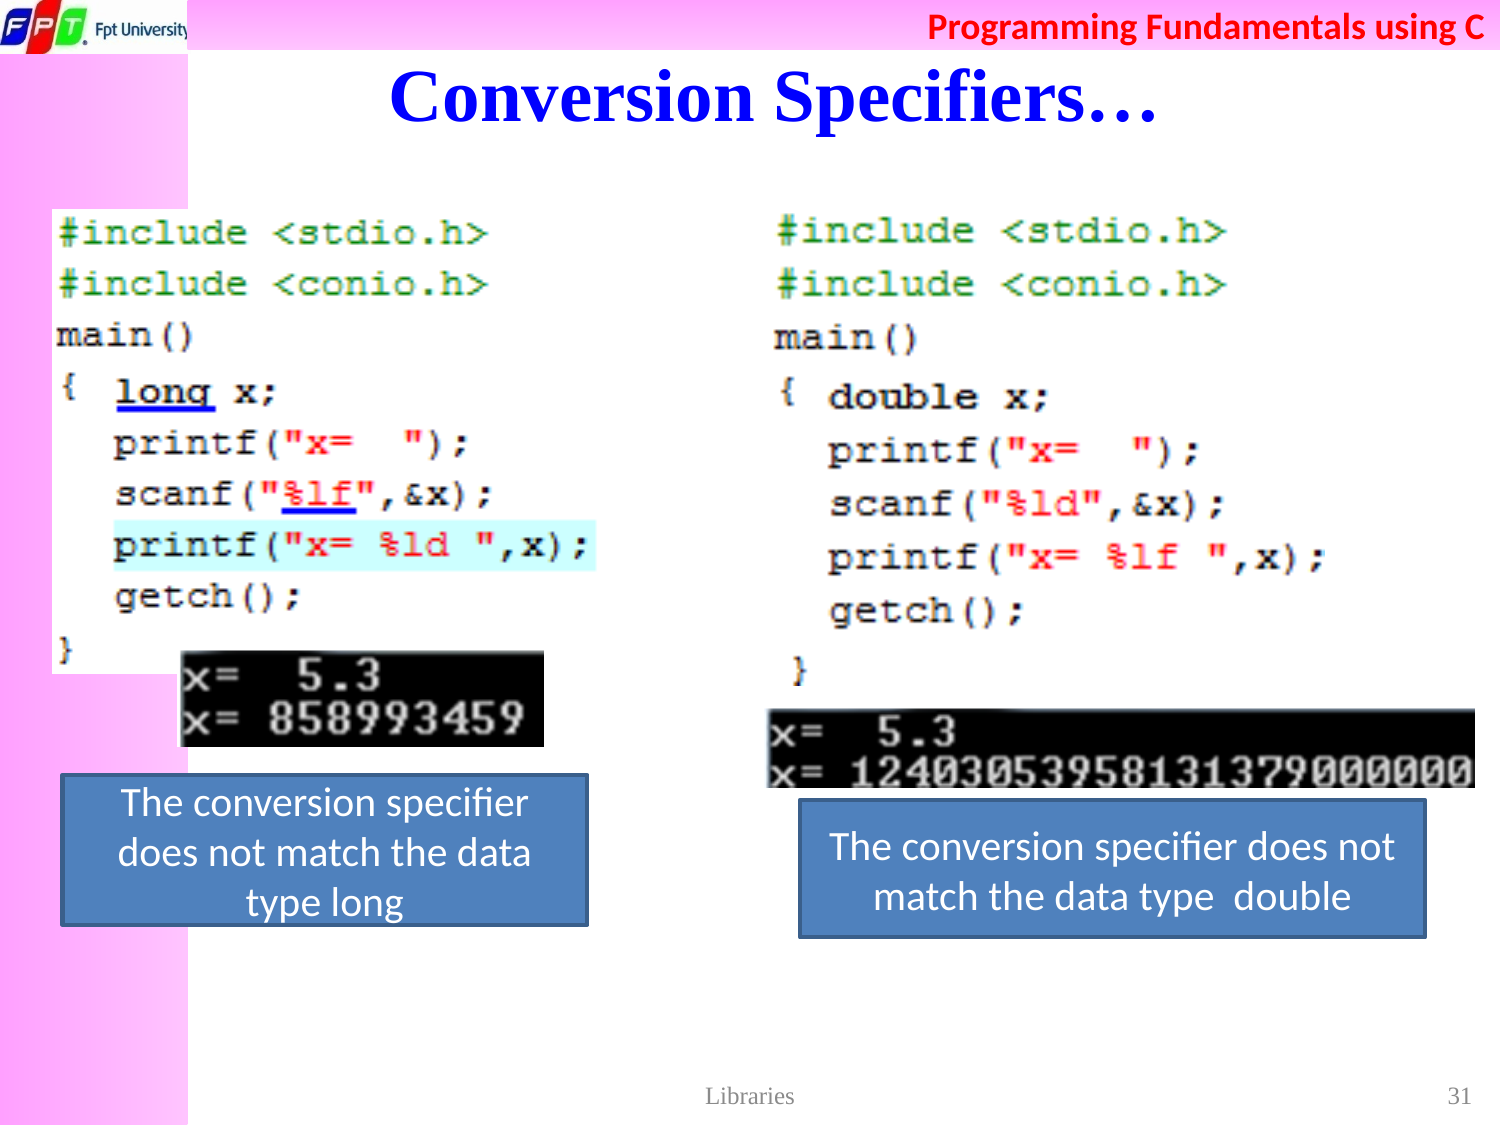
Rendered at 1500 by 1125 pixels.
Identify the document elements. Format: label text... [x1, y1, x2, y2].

text_box The conversion specifier does not match the data type double [798, 798, 1427, 939]
picture [52, 209, 601, 748]
text_box The conversion specifier does not match the data type long [60, 773, 589, 927]
slide_number 31 [1137, 1074, 1488, 1116]
footer Libraries [512, 1074, 988, 1116]
picture [763, 702, 1476, 788]
title Conversion Specifiers… [125, 45, 1425, 138]
picture [773, 212, 1326, 686]
picture [0, 0, 188, 54]
